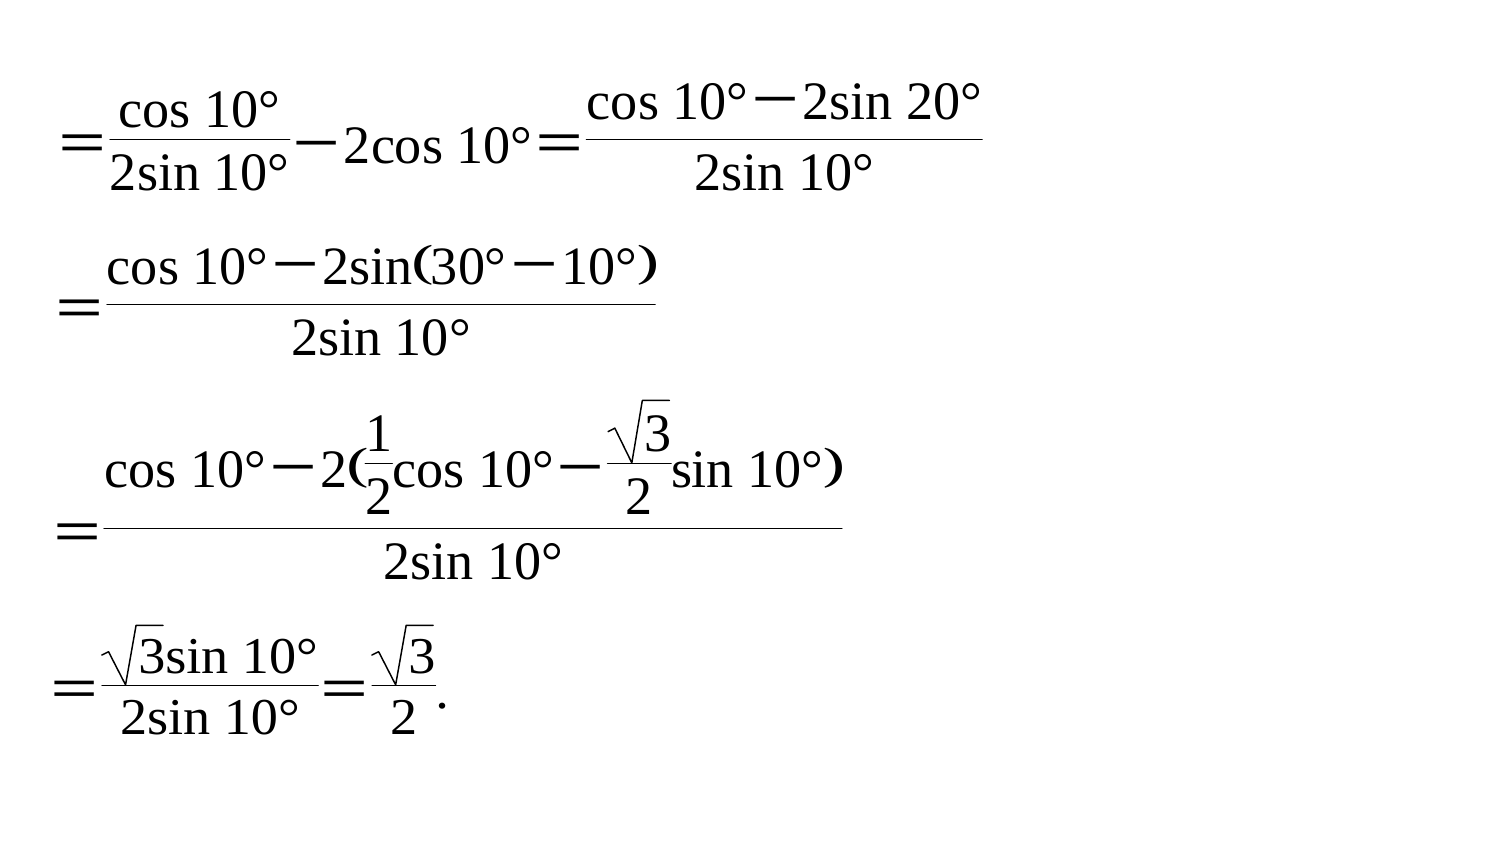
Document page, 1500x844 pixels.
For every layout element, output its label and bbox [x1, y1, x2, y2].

text_box [47, 622, 1410, 785]
text_box [55, 64, 1418, 233]
text_box [49, 398, 1412, 623]
text_box [52, 229, 1415, 403]
